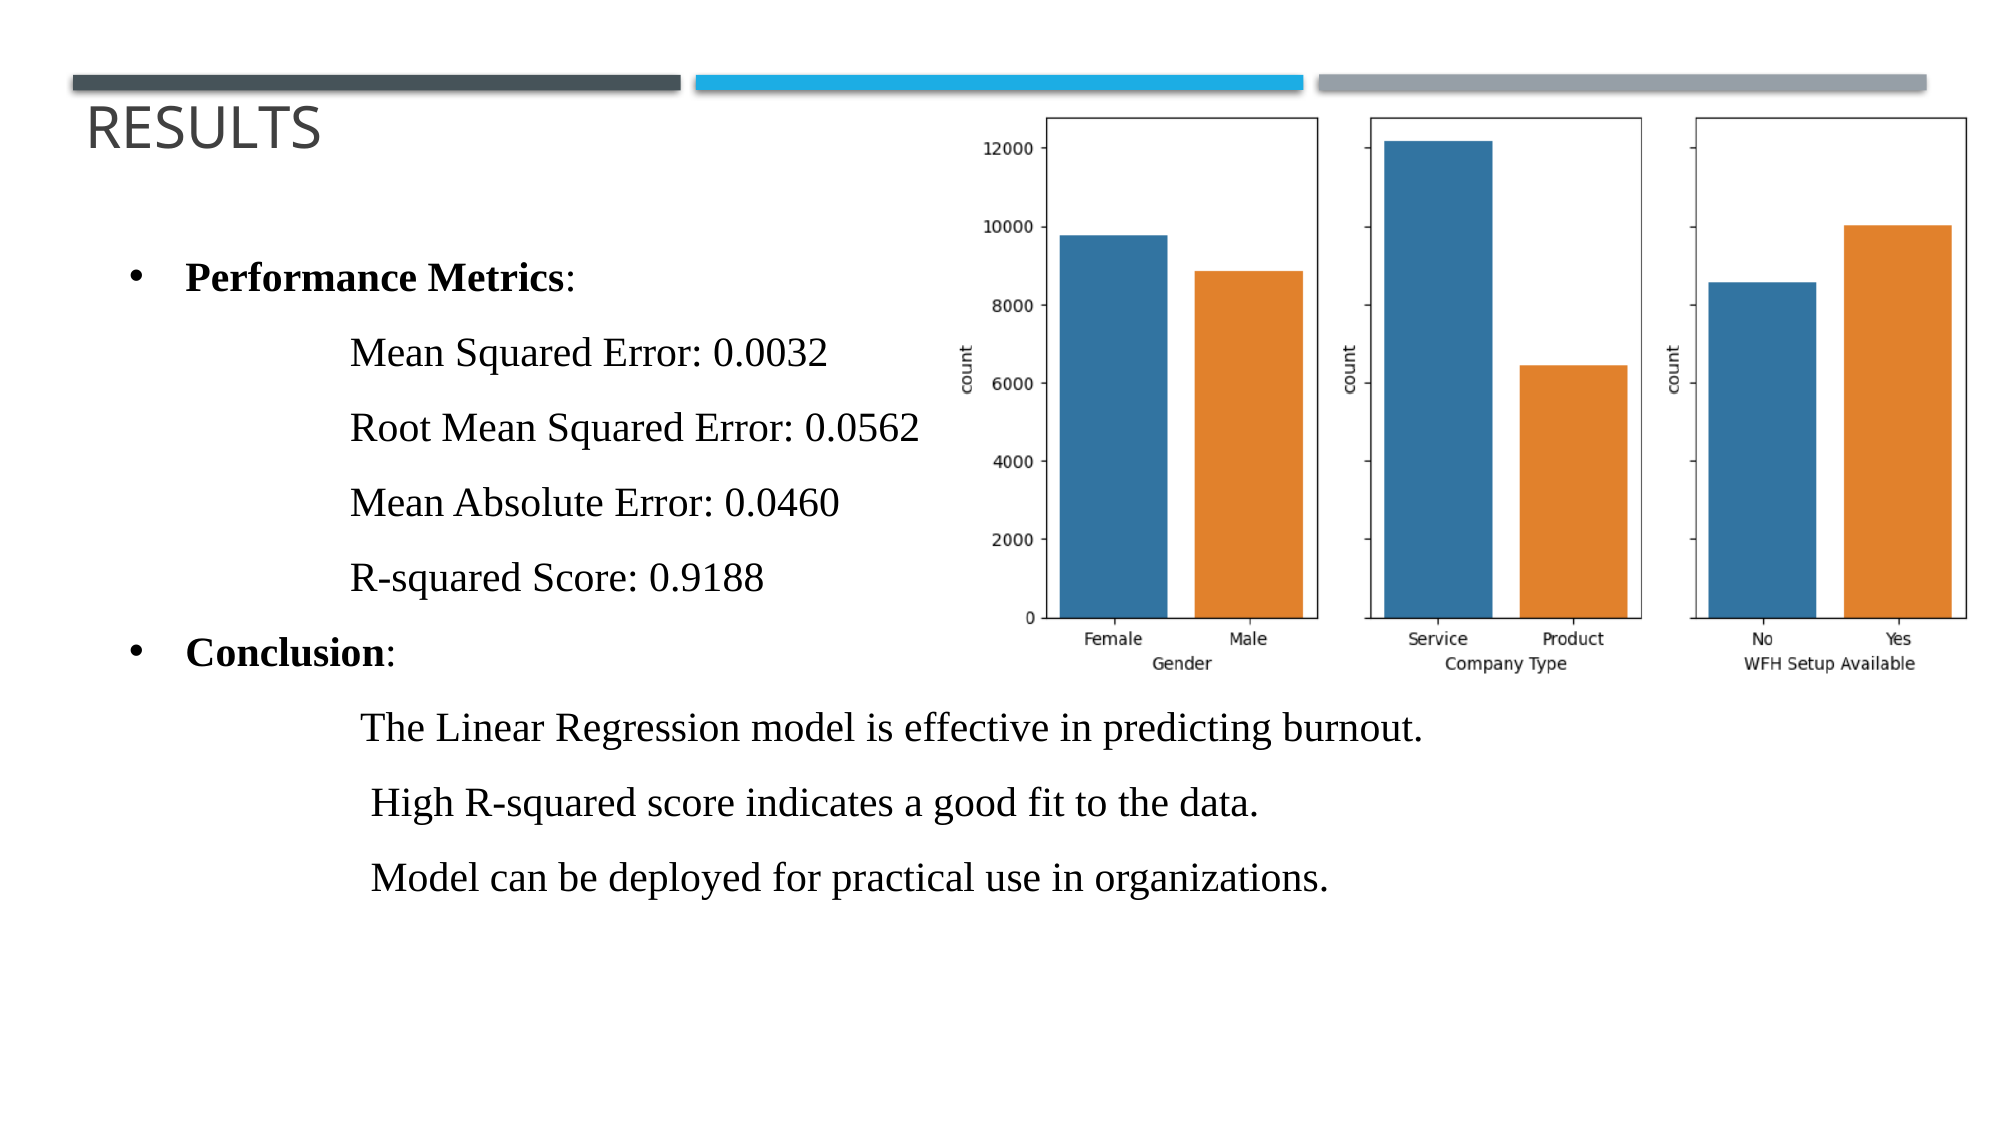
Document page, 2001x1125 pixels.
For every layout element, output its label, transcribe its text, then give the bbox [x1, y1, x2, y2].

text_box Performance Metrics: Mean Squared Error: 0.0032 Root Mean Squared Error: 0.0562 Mean Absolute Error: 0.0460 R-squared Score: 0.9188 Conclusion: The Linear Regression model is effective in predicting burnout. High R-squared score indicates a good fit to the data. Model can be deployed for practical use in organizations. [114, 217, 1713, 953]
picture [952, 109, 1977, 680]
title Results [70, 79, 362, 171]
